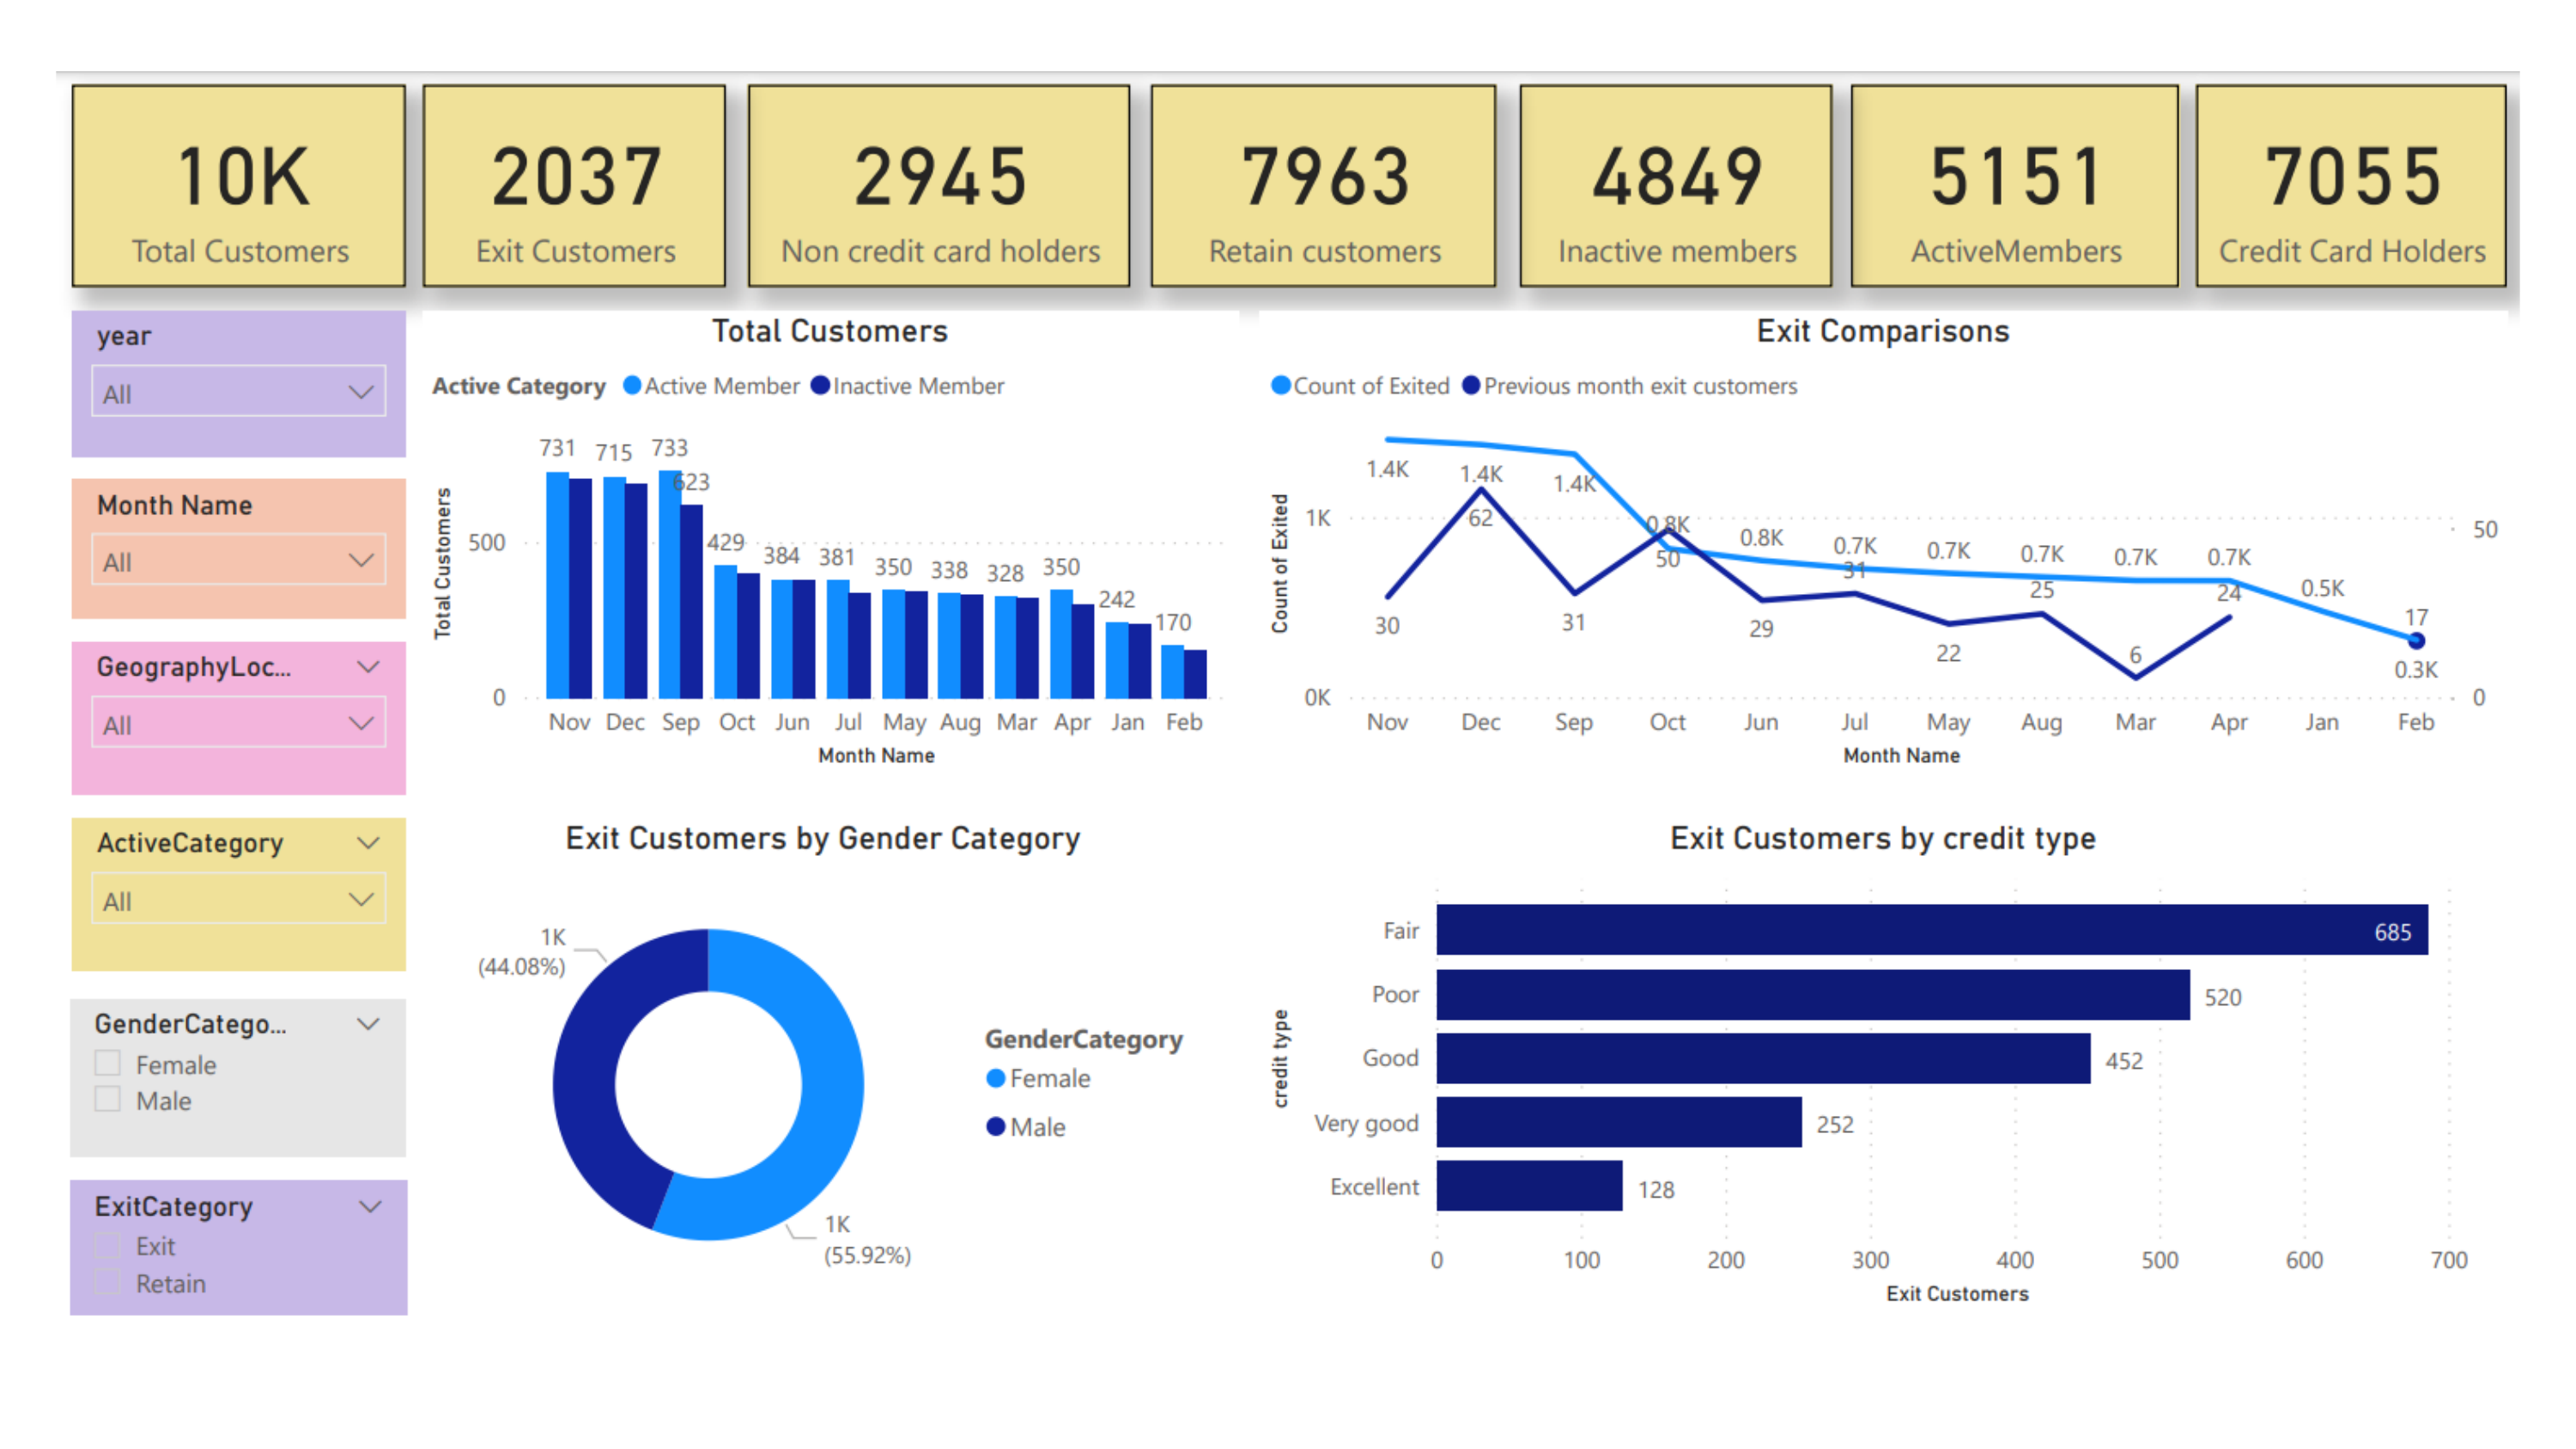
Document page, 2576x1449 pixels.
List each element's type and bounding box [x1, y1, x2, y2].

text_box [56, 71, 2520, 1378]
